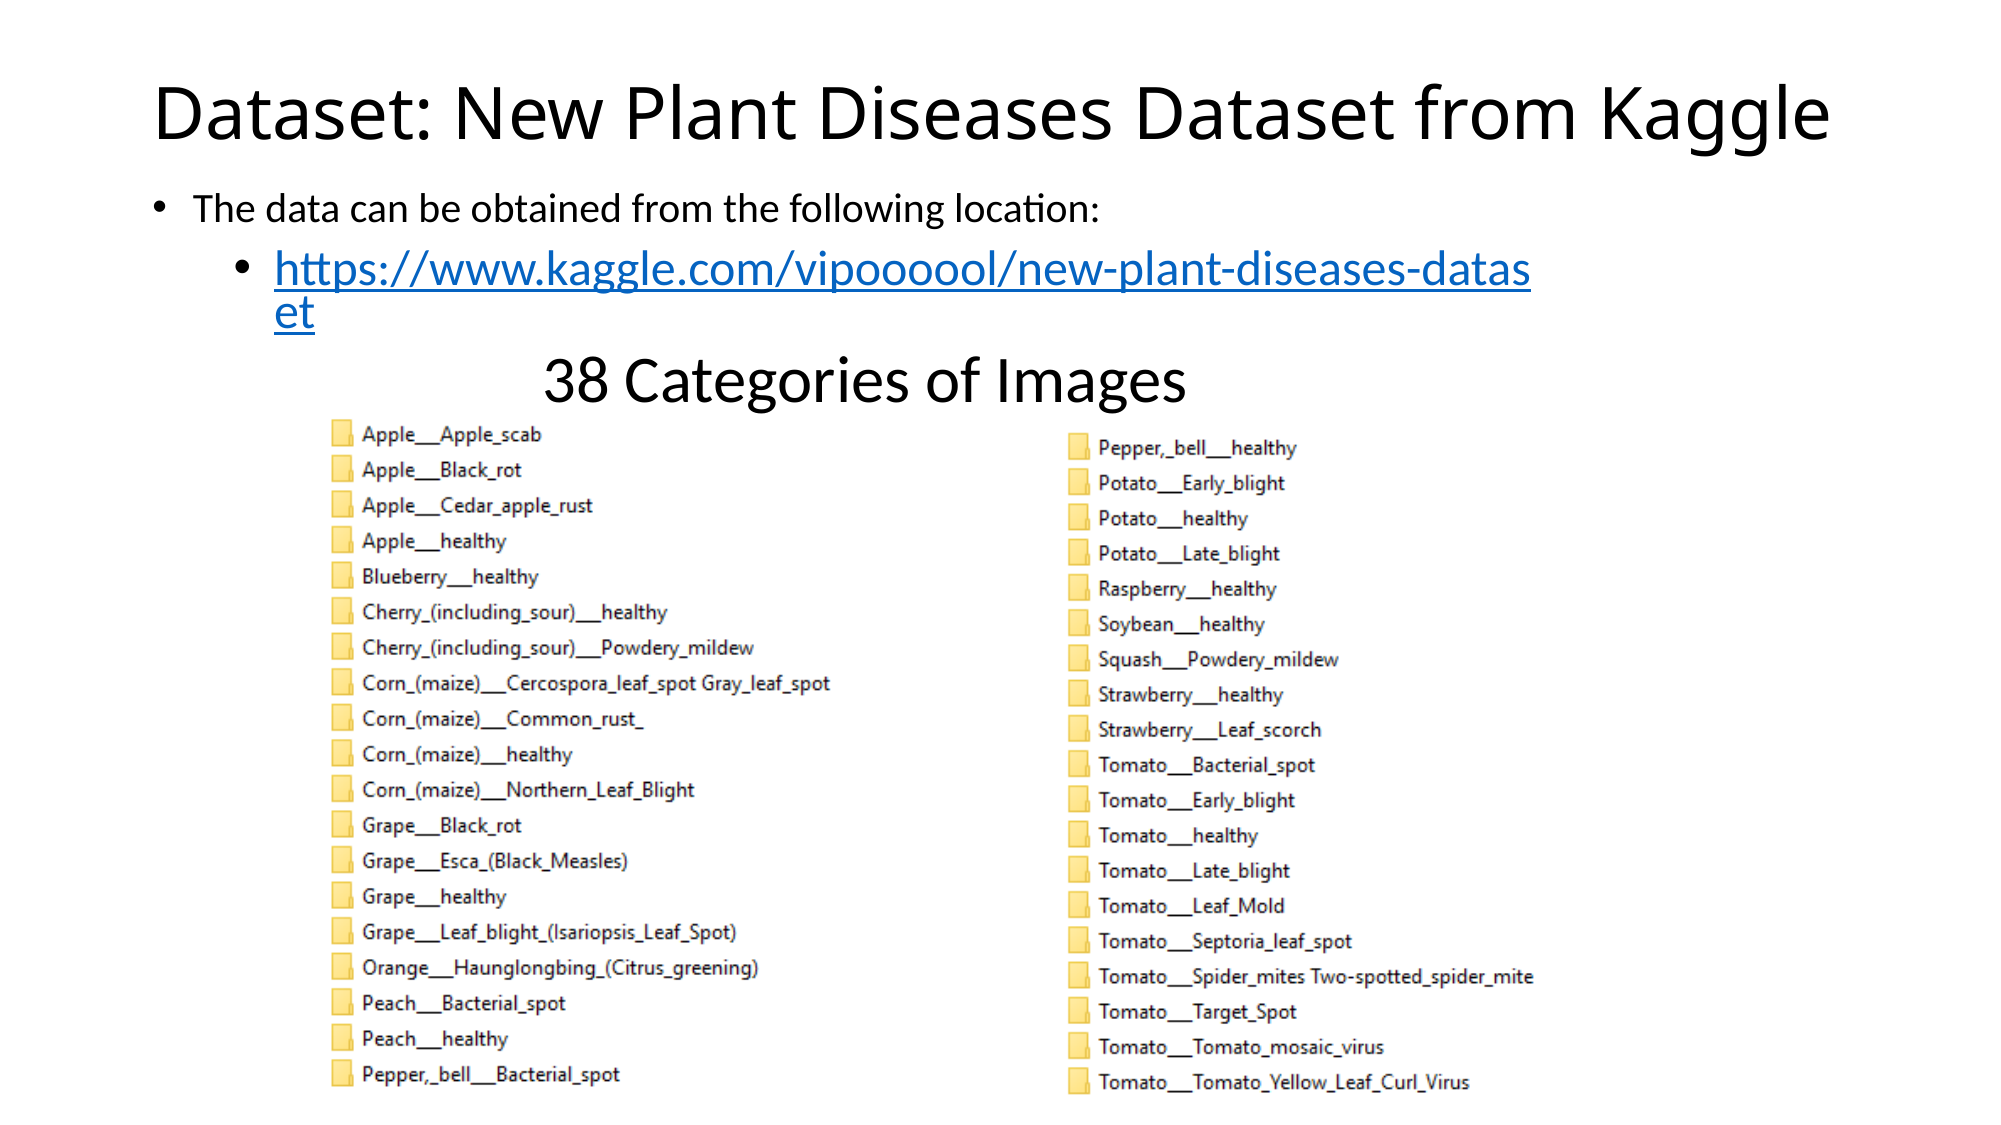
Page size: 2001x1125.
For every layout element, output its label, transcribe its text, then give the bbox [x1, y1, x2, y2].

list The data can be obtained from the following location: https://www.kaggle.com/vipoooool/new-plant-diseases-dataset [137, 179, 1551, 332]
text_box 38 Categories of Images [334, 327, 1397, 423]
picture [1035, 430, 1641, 1118]
picture [304, 417, 916, 1092]
title Dataset: New Plant Diseases Dataset from Kaggle [137, 59, 1863, 173]
